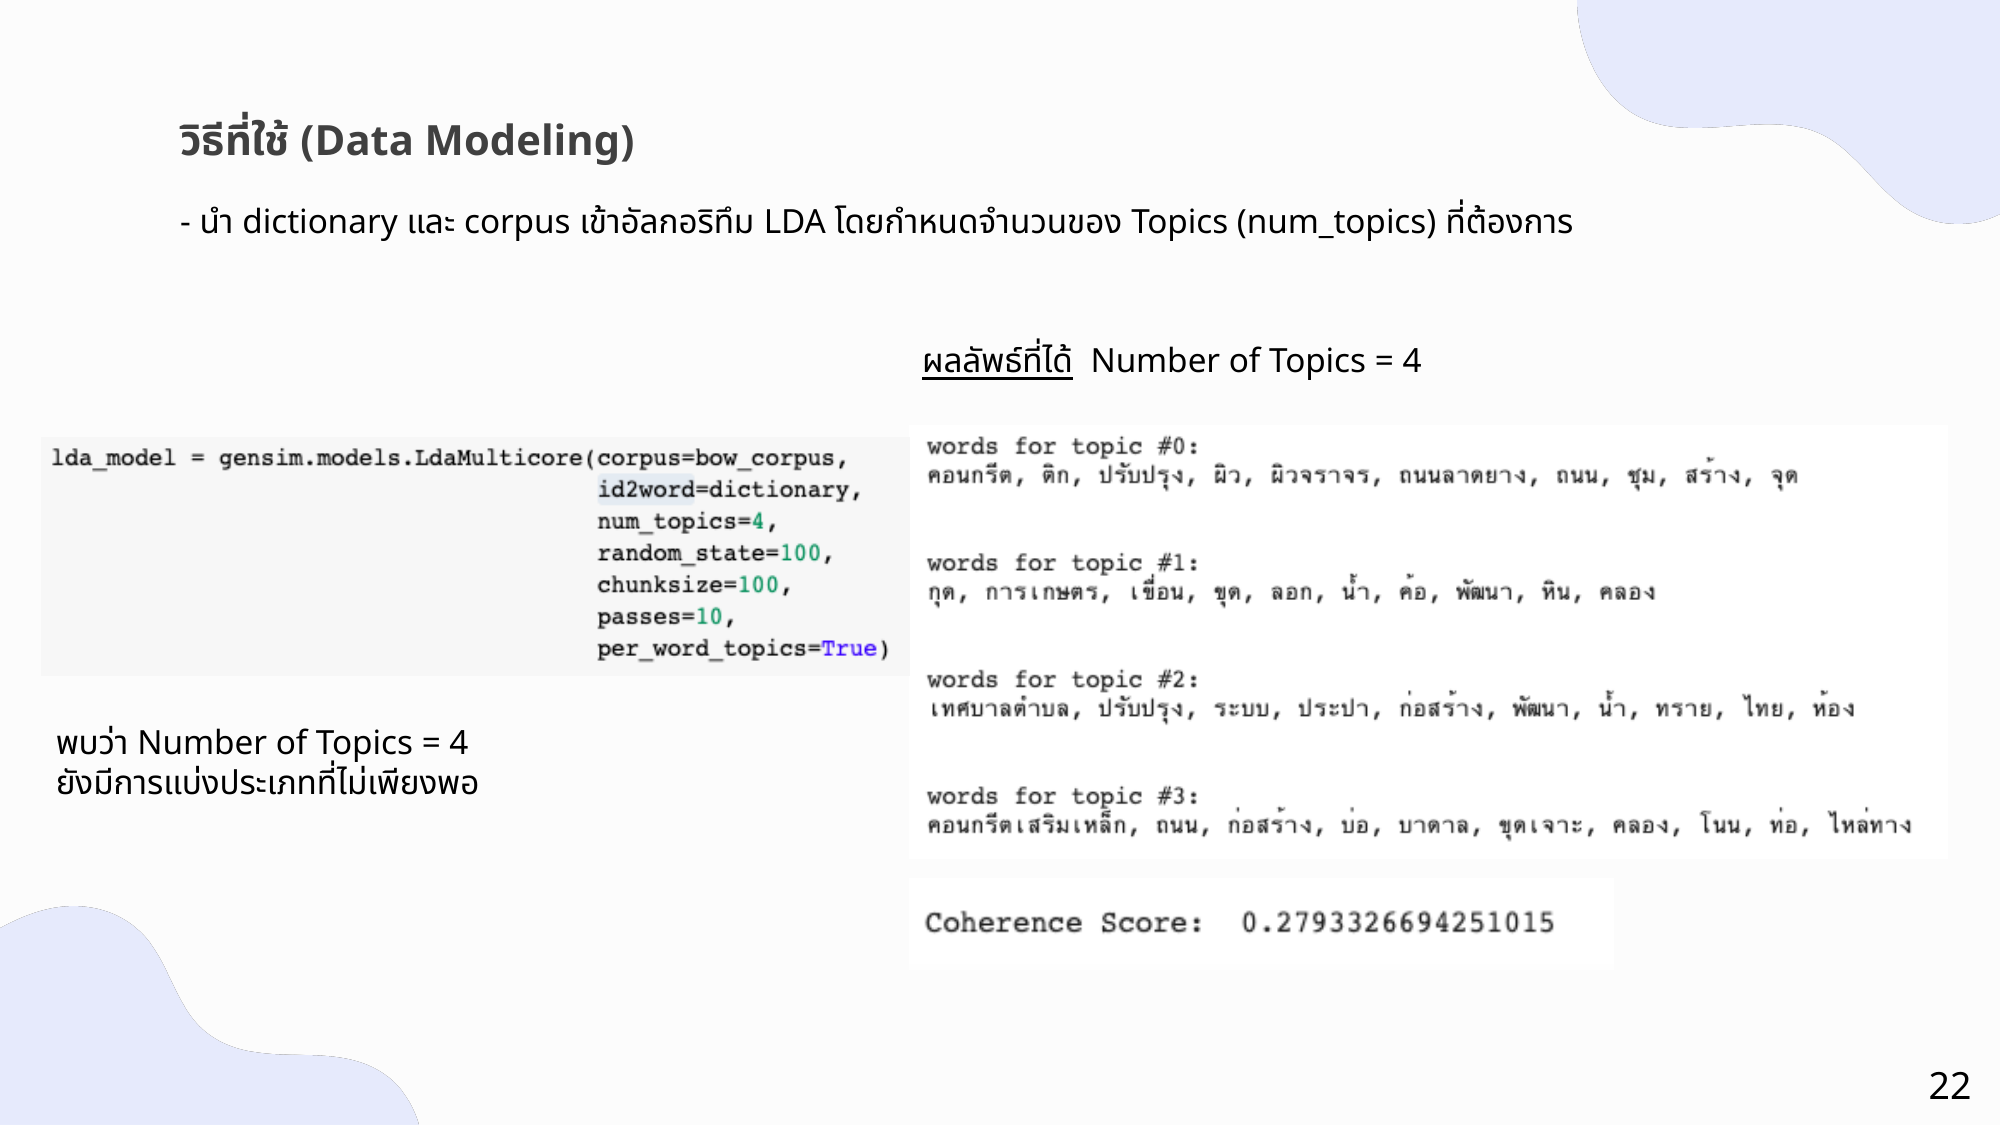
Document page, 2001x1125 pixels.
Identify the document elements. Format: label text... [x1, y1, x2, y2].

text_box 22 [1913, 1054, 2000, 1115]
picture [41, 425, 1948, 859]
text_box - นำ dictionary และ corpus เข้าอัลกอริทึม LDA โดยกำหนดจำนวนของ Topics (num_topics) ที่ต้องการ [165, 172, 1892, 248]
text_box วิธีที่ใช้ (Data Modeling) [165, 106, 1728, 172]
text_box ผลลัพธ์ที่ได้ Number of Topics = 4 [907, 331, 1614, 432]
picture [1577, 0, 2000, 224]
picture [0, 906, 419, 1125]
picture [909, 878, 1614, 970]
text_box พบว่า Number of Topics = 4 ยังมีการแบ่งประเภทที่ไม่เพียงพอ [41, 714, 748, 809]
